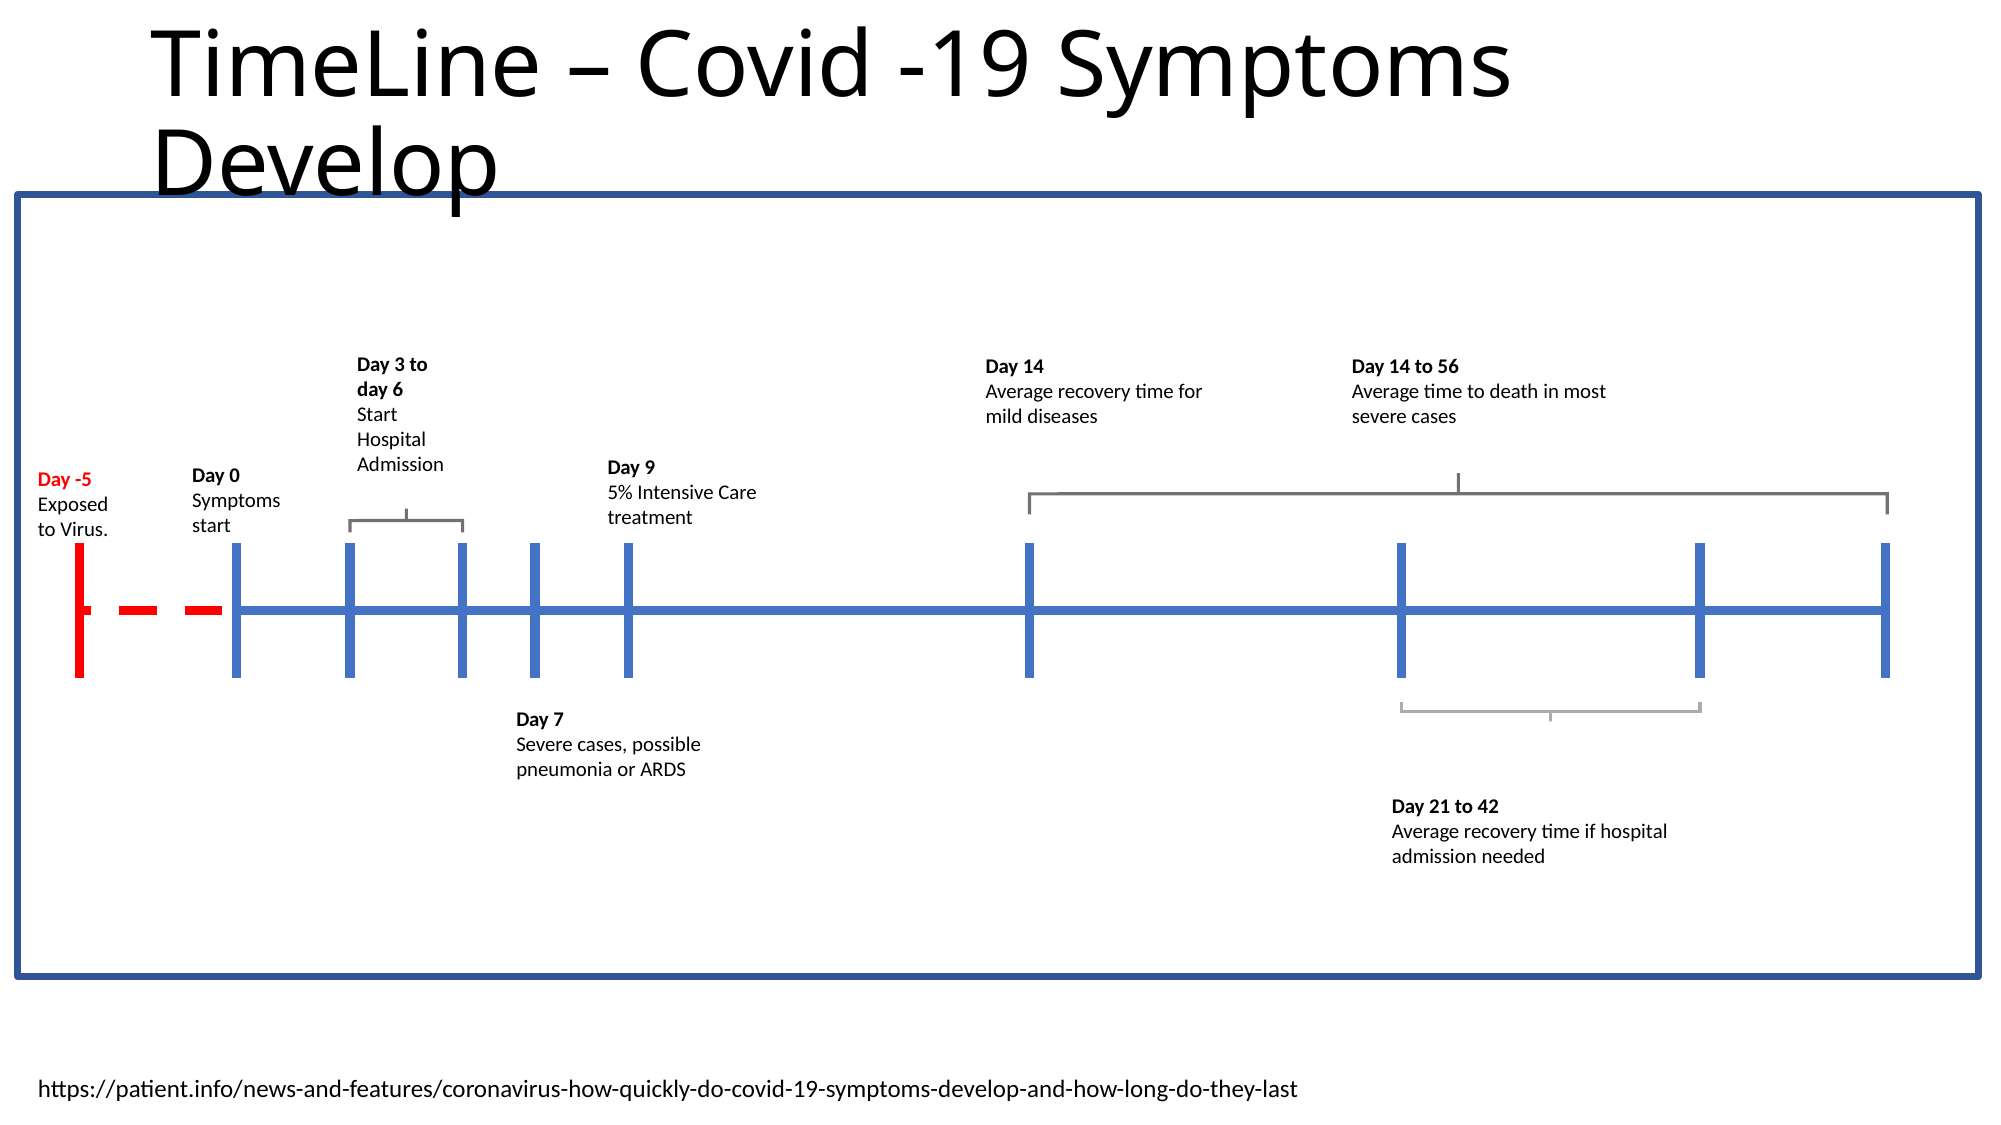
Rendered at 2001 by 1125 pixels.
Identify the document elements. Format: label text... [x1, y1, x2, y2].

text_box https://patient.info/news-and-features/coronavirus-how-quickly-do-covid-19-symptoms-develop-and-how-long-do-they-last [23, 1065, 1919, 1111]
title TimeLine – Covid -19 Symptoms Develop [135, 7, 1861, 198]
picture [21, 198, 1975, 973]
